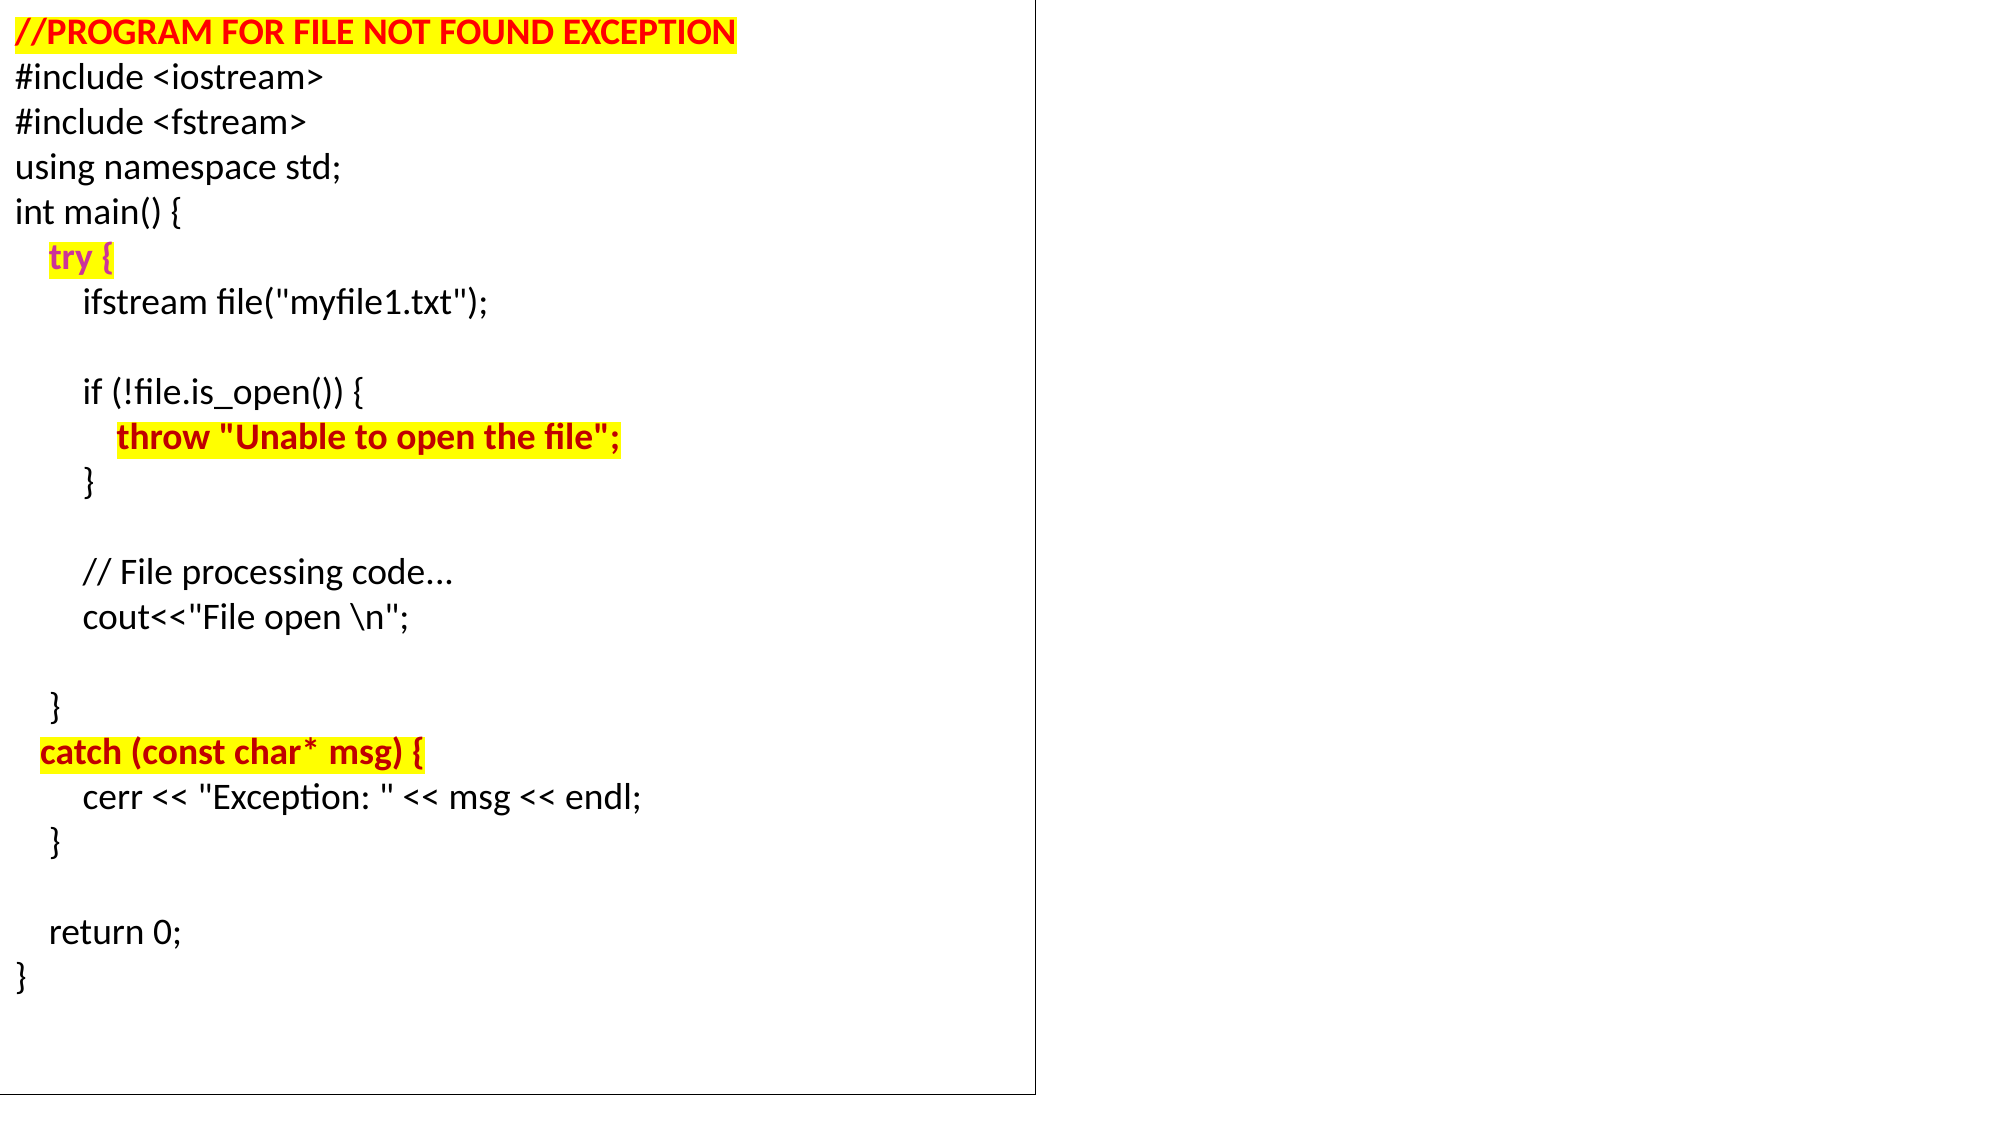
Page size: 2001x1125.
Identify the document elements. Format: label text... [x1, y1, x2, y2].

text_box //PROGRAM FOR FILE NOT FOUND EXCEPTION #include <iostream> #include <fstream> using namespace std; int main() { try { ifstream file("myfile1.txt"); if (!file.is_open()) { throw "Unable to open the file"; } // File processing code... cout<<"File open \n"; } catch (const char* msg) { cerr << "Exception: " << msg << endl; } return 0; } [0, 0, 1036, 1095]
